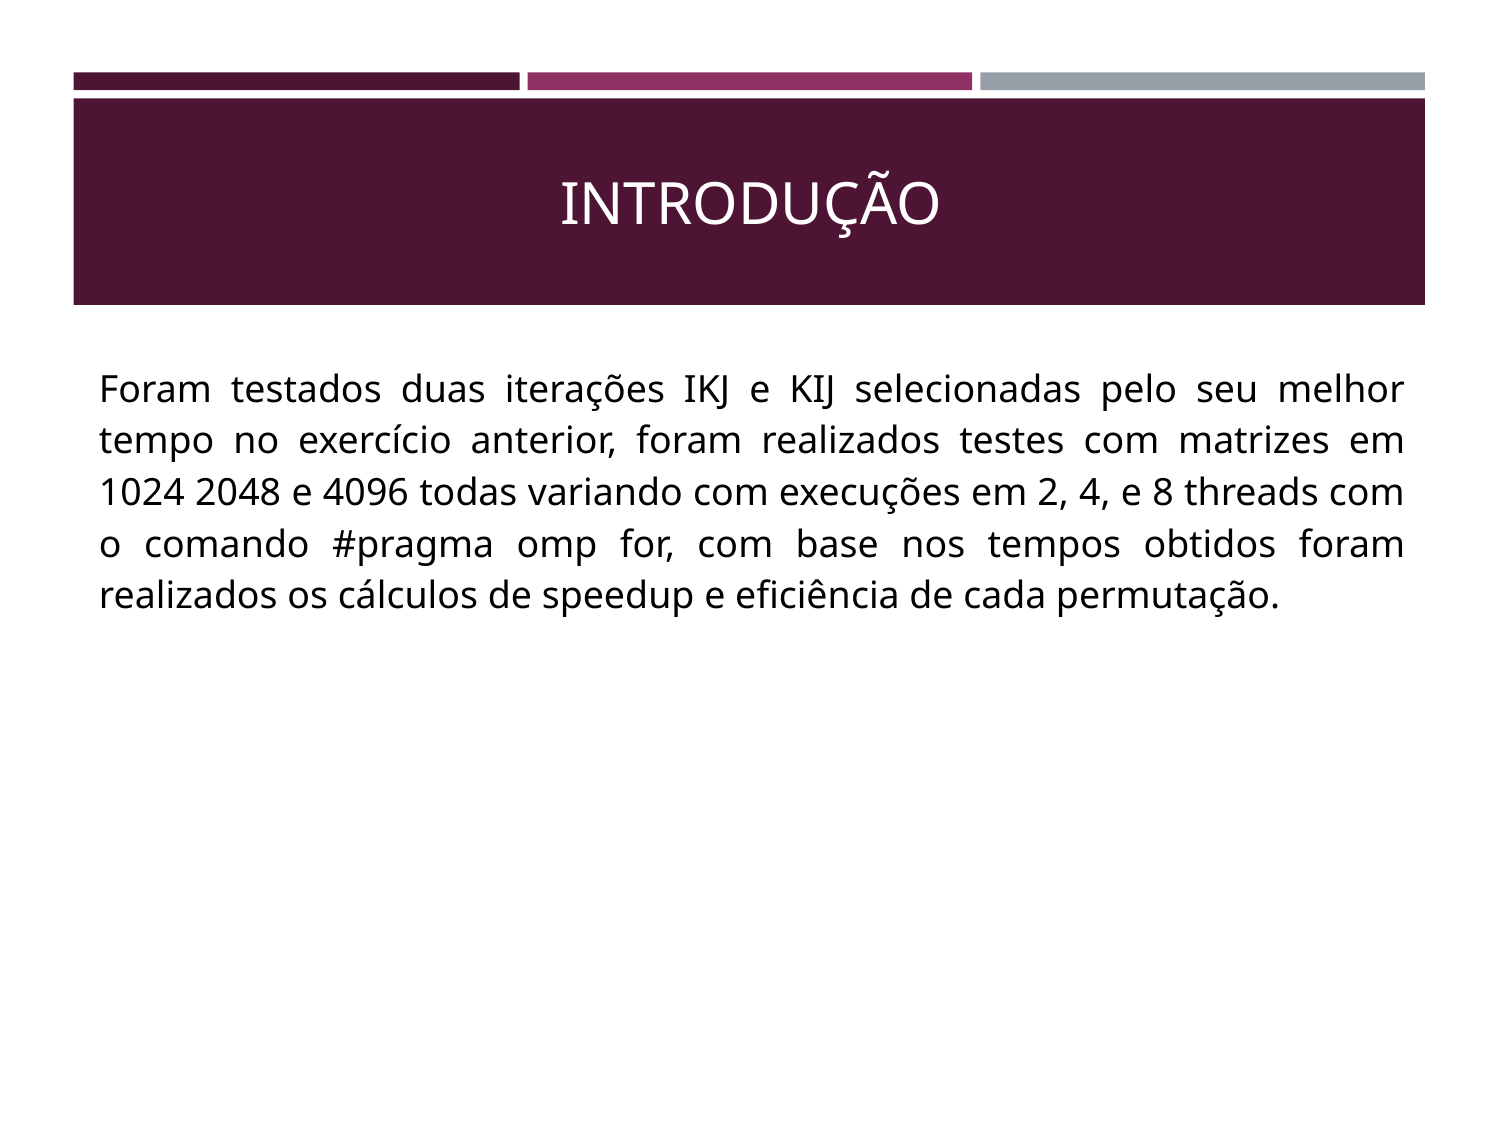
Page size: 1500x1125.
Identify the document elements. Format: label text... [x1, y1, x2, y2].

list Foram testados duas iterações IKJ e KIJ selecionadas pelo seu melhor tempo no exercício anterior, foram realizados testes com matrizes em 1024 2048 e 4096 todas variando com execuções em 2, 4, e 8 threads com o comando #pragma omp for, com base nos tempos obtidos foram realizados os cálculos de speedup e eficiência de cada permutação. [84, 322, 1422, 777]
title INTRODUÇÃO [95, 112, 1406, 291]
